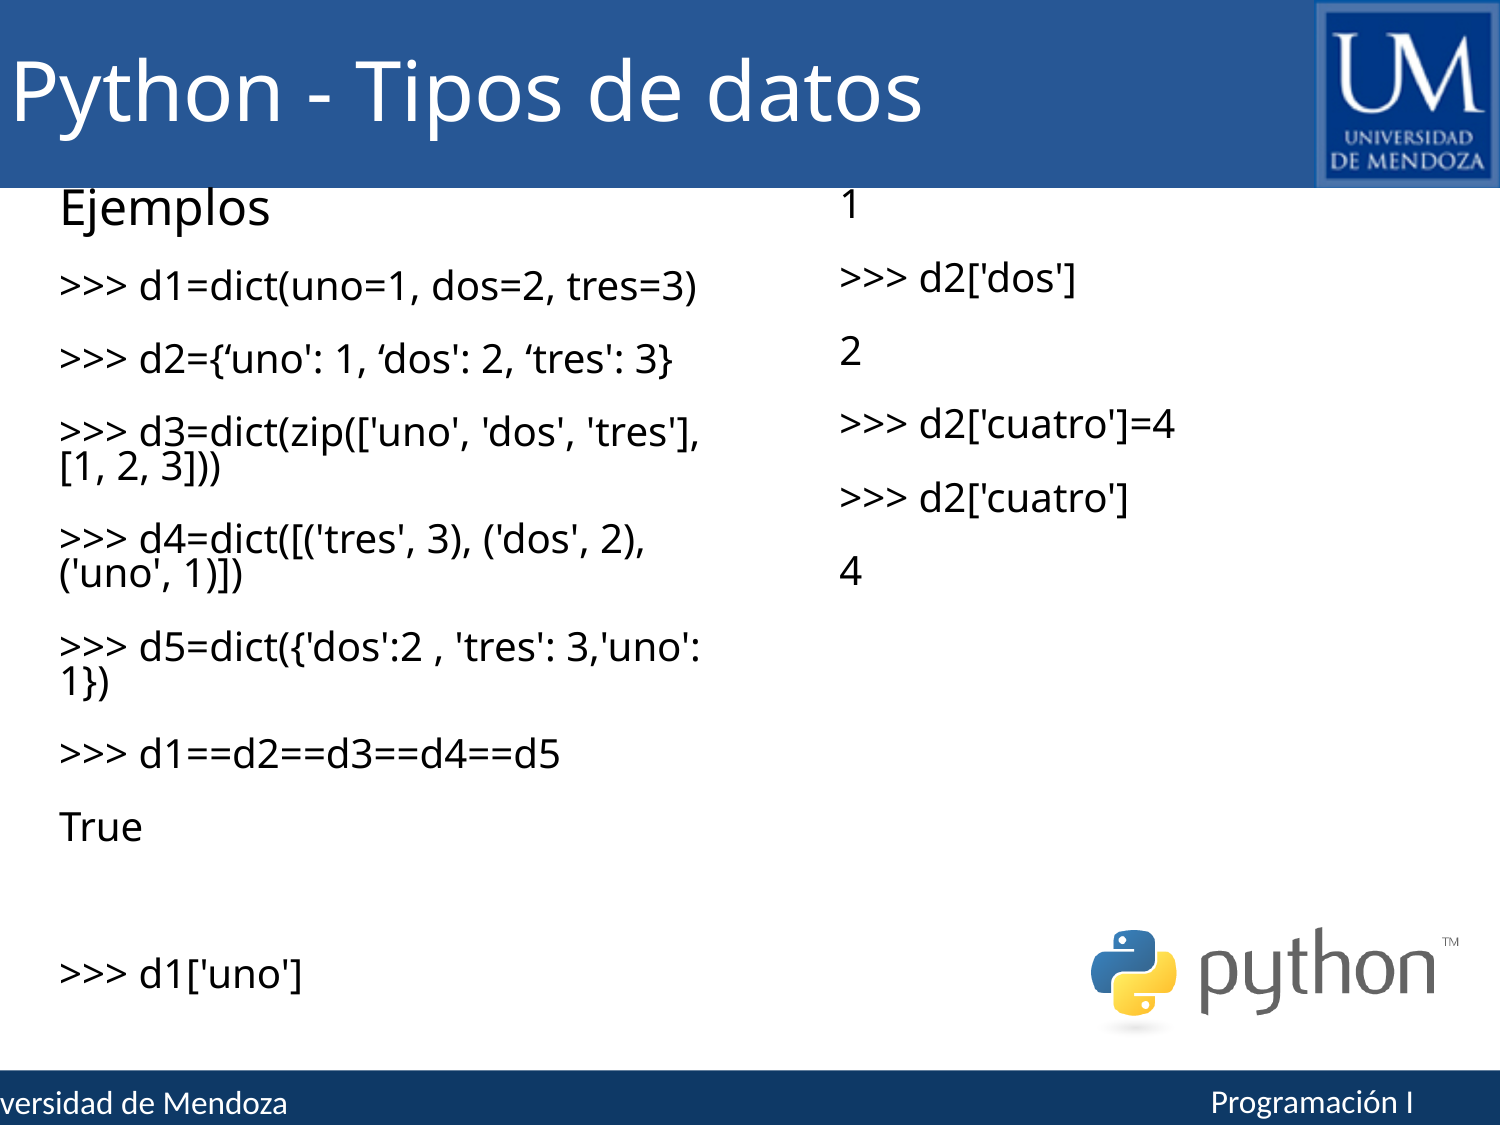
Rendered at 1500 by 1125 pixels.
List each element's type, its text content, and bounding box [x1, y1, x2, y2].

title Python - Tipos de datos [1, 0, 1301, 184]
list Ejemplos >>> d1=dict(uno=1, dos=2, tres=3) >>> d2={‘uno': 1, ‘dos': 2, ‘tres': 3} >>> d3=dict(zip(['uno', 'dos', 'tres'],[1, 2, 3])) >>> d4=dict([('tres', 3), ('dos', 2), ('uno', 1)]) >>> d5=dict({'dos':2 , 'tres': 3,'uno': 1}) >>> d1==d2==d3==d4==d5 True >>> d1['uno'] 1 >>> d2['dos'] 2 >>> d2['cuatro']=4 >>> d2['cuatro'] 4 [0, 184, 1500, 1072]
picture [1301, 0, 1500, 184]
picture [1029, 904, 1494, 1062]
